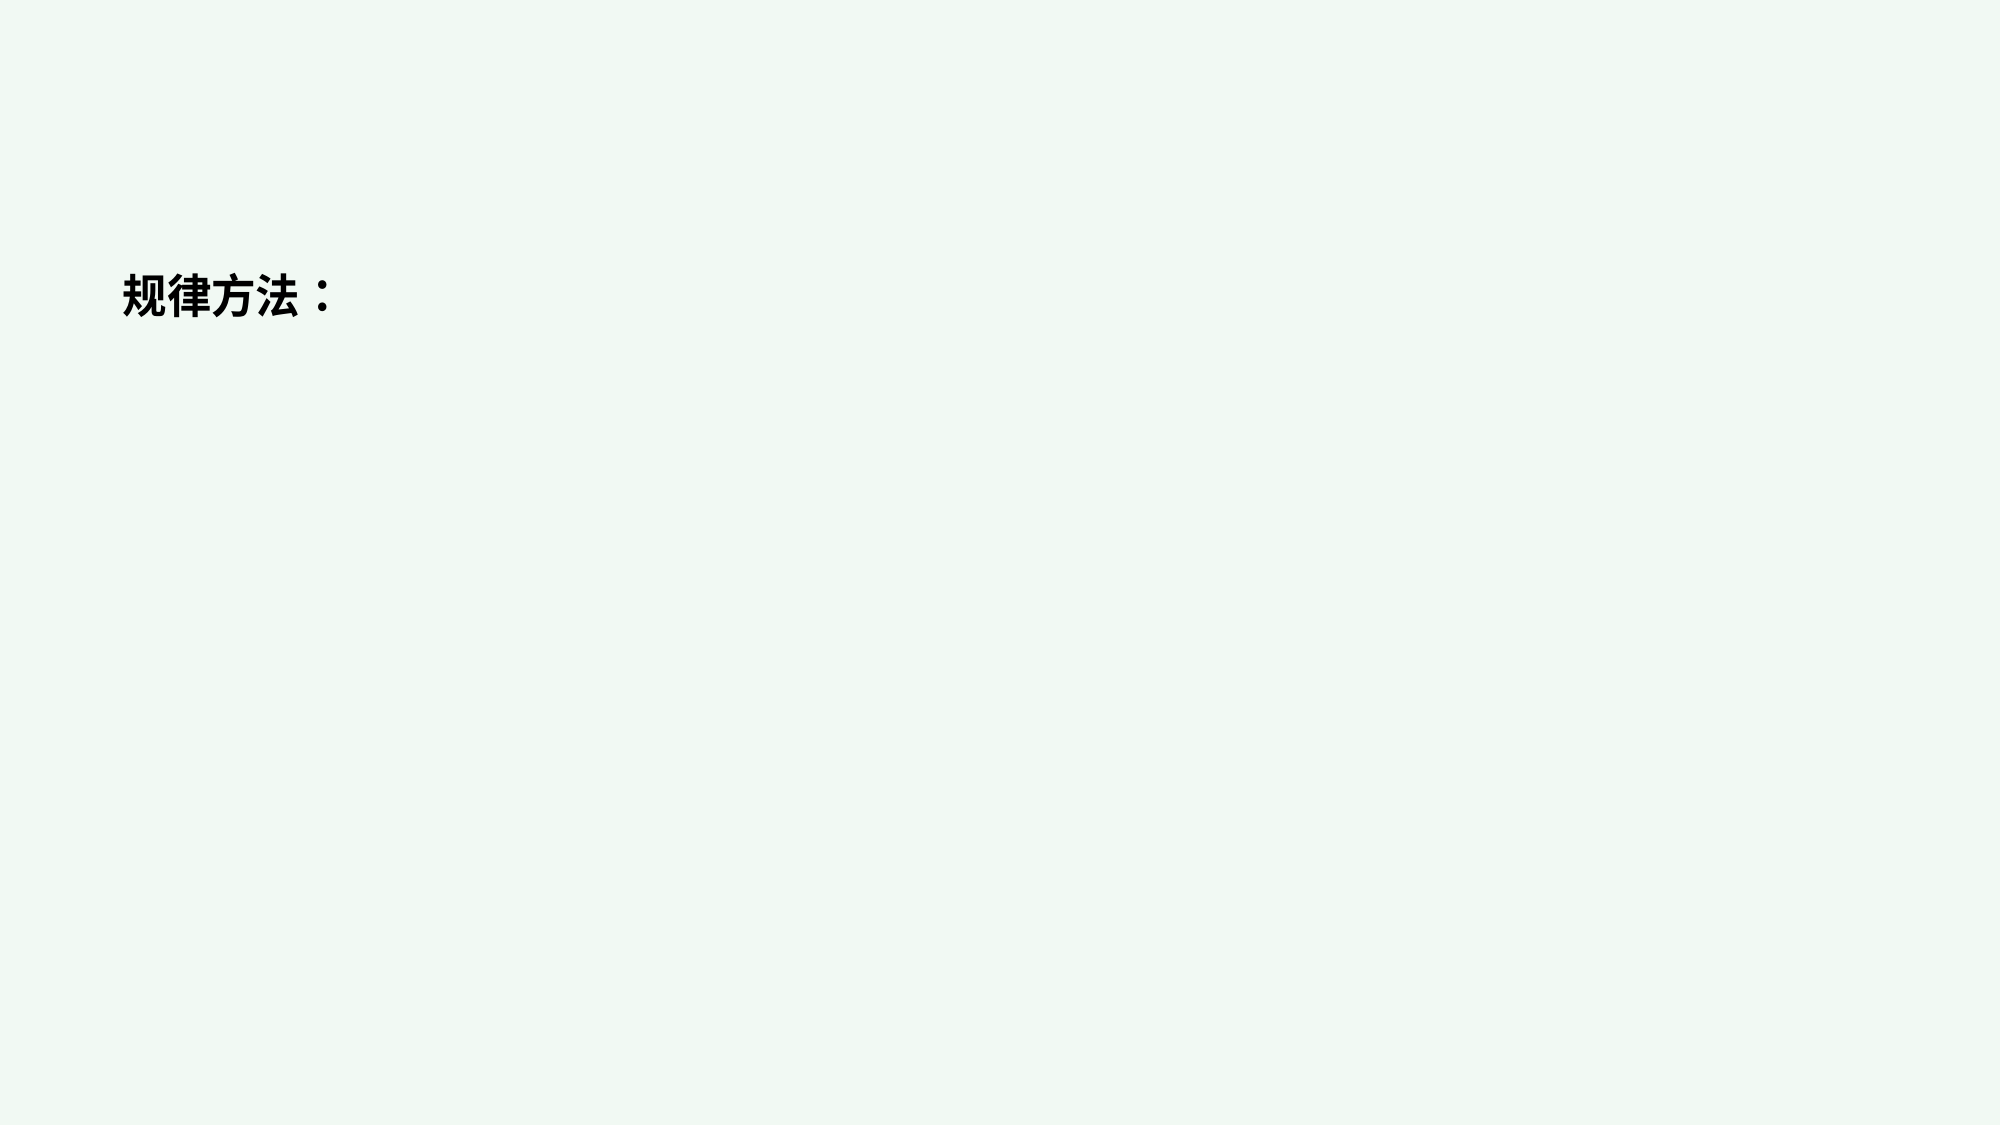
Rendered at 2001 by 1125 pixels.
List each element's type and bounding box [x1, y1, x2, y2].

text_box [122, 263, 1881, 334]
